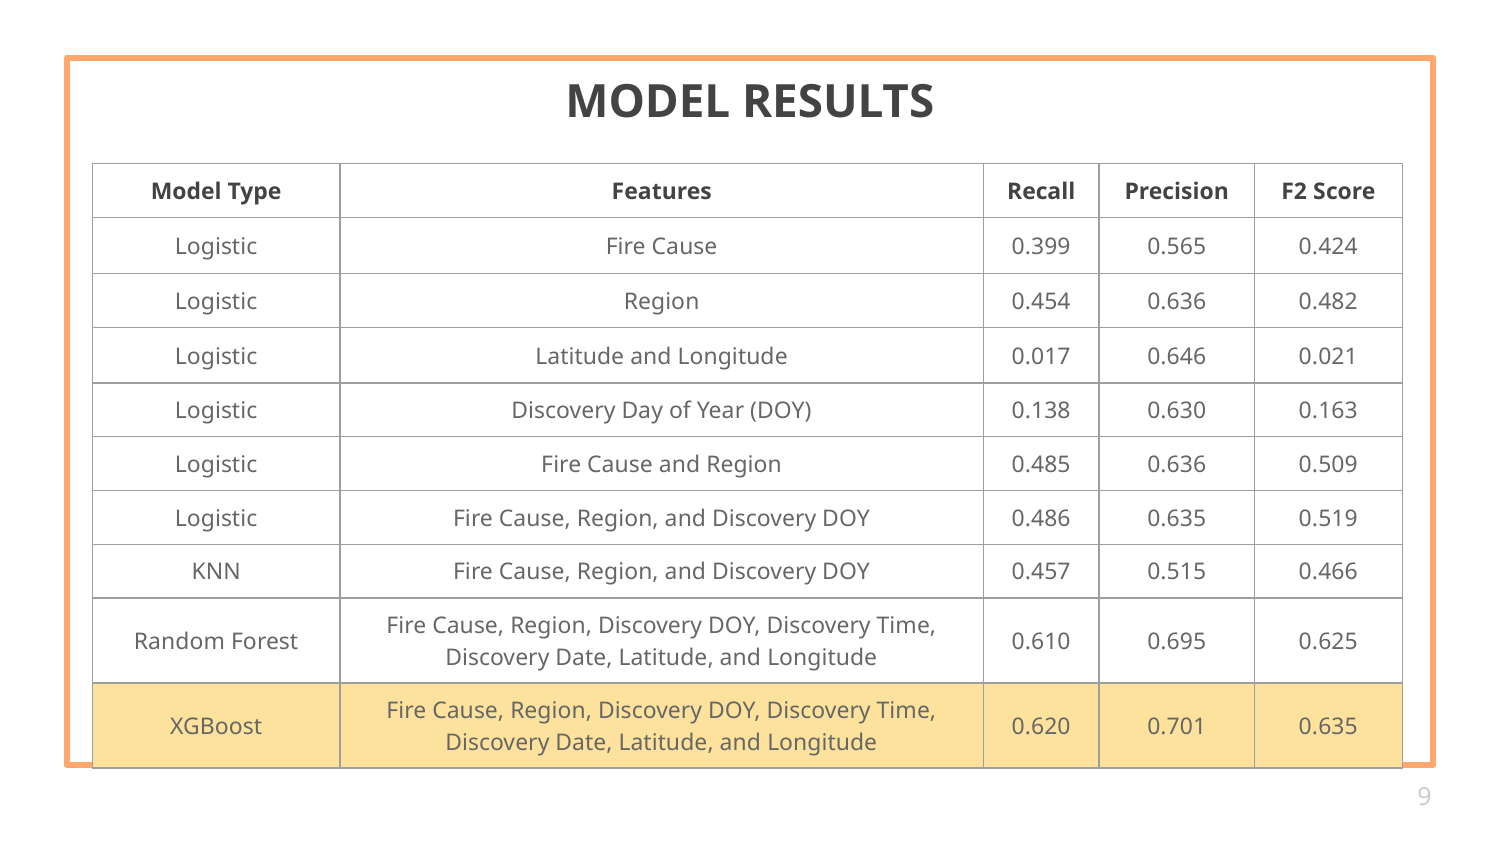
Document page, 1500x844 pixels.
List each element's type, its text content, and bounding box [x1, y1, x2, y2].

table_cell Fire Cause, Region, Discovery DOY, Discovery Time, Discovery Date, Latitude, and Longitude [341, 684, 983, 767]
table_cell Logistic [93, 218, 339, 273]
table_header F2 Score [1255, 164, 1402, 217]
title MODEL RESULTS [0, 26, 1500, 142]
table_cell KNN [93, 545, 339, 597]
table_cell 0.646 [1100, 328, 1254, 382]
table_cell 0.695 [1100, 599, 1254, 682]
table_cell 0.138 [984, 384, 1098, 436]
table_cell Random Forest [93, 599, 339, 682]
table_cell 0.635 [1100, 491, 1254, 544]
table_cell Fire Cause and Region [341, 437, 983, 490]
table_cell Logistic [93, 384, 339, 436]
table_cell 0.399 [984, 218, 1098, 273]
table_cell Logistic [93, 437, 339, 490]
table_cell Latitude and Longitude [341, 328, 983, 382]
table_cell 0.630 [1100, 384, 1254, 436]
table_cell 0.021 [1255, 328, 1402, 382]
table_cell Fire Cause, Region, and Discovery DOY [341, 491, 983, 544]
table_cell 0.457 [984, 545, 1098, 597]
table_header Precision [1100, 164, 1254, 217]
table_cell 0.610 [984, 599, 1098, 682]
table_cell 0.466 [1255, 545, 1402, 597]
table_cell 0.519 [1255, 491, 1402, 544]
table_cell 0.486 [984, 491, 1098, 544]
table_cell Discovery Day of Year (DOY) [341, 384, 983, 436]
table_cell 0.017 [984, 328, 1098, 382]
table_cell Logistic [93, 328, 339, 382]
table_cell 0.620 [984, 684, 1098, 767]
table_cell 0.163 [1255, 384, 1402, 436]
table_cell 0.515 [1100, 545, 1254, 597]
table_cell 0.635 [1255, 684, 1402, 767]
table_cell Logistic [93, 274, 339, 327]
table_cell 0.454 [984, 274, 1098, 327]
table_cell Logistic [93, 491, 339, 544]
table_cell 0.565 [1100, 218, 1254, 273]
table_cell Region [341, 274, 983, 327]
slide_number 9 [1402, 764, 1493, 830]
table_cell 0.485 [984, 437, 1098, 490]
table_cell 0.701 [1100, 684, 1254, 767]
table_header Model Type [93, 164, 339, 217]
table_header Features [341, 164, 983, 217]
table_cell 0.482 [1255, 274, 1402, 327]
table_header Recall [984, 164, 1098, 217]
table_cell 0.509 [1255, 437, 1402, 490]
table_cell 0.636 [1100, 274, 1254, 327]
table_cell Fire Cause, Region, Discovery DOY, Discovery Time, Discovery Date, Latitude, and Longitude [341, 599, 983, 682]
table_cell 0.636 [1100, 437, 1254, 490]
table_cell 0.424 [1255, 218, 1402, 273]
table_cell Fire Cause [341, 218, 983, 273]
table_cell XGBoost [93, 684, 339, 767]
table_cell 0.625 [1255, 599, 1402, 682]
table_cell Fire Cause, Region, and Discovery DOY [341, 545, 983, 597]
